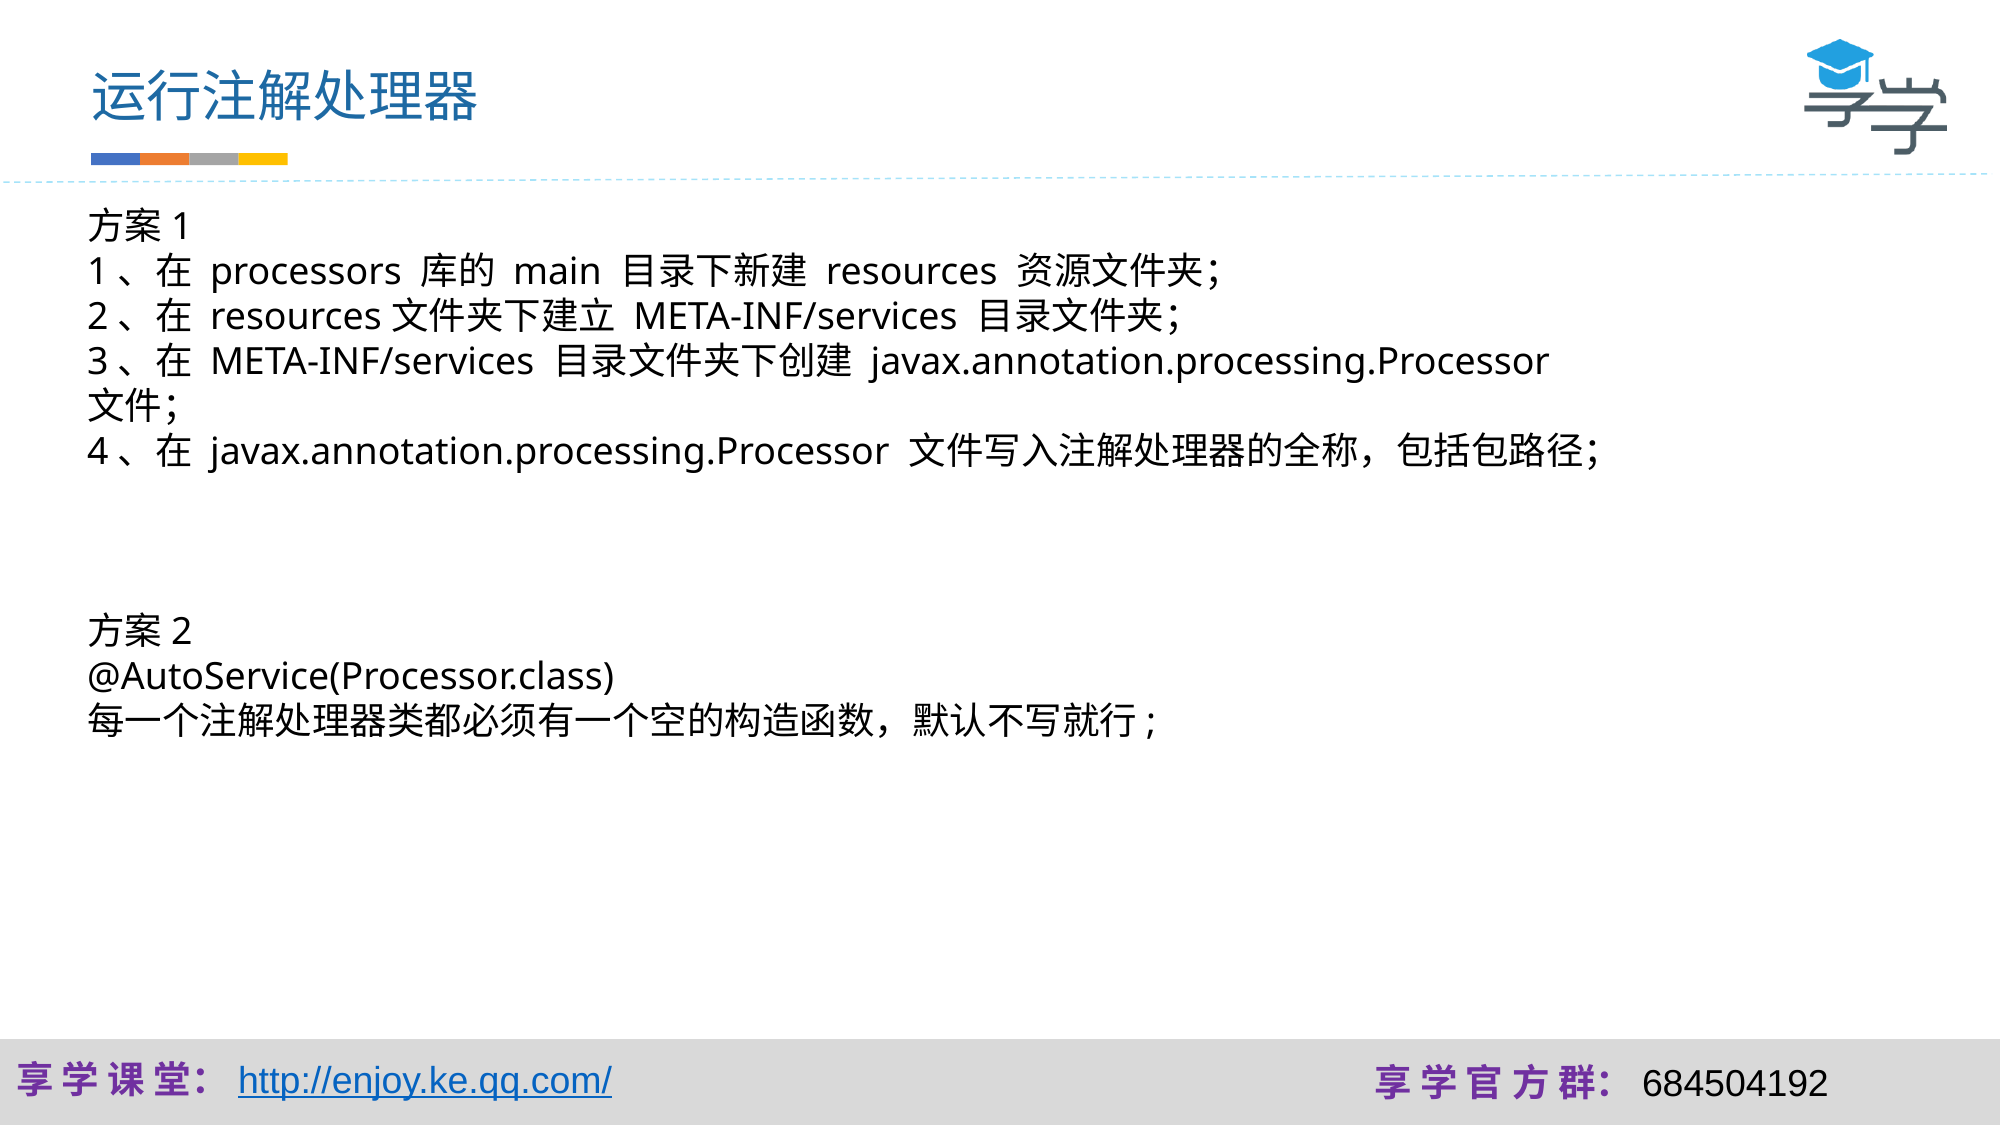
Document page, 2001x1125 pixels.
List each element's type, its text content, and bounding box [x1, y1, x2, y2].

picture [1799, 20, 1952, 173]
text_box 运行注解处理器 [91, 60, 1178, 128]
text_box 方案1 1、在 processors 库的 main 目录下新建 resources 资源文件夹； 2、在 resources文件夹下建立 META-INF/services 目录文件夹； 3、在 META-INF/services 目录文件夹下创建 javax.annotation.processing.Processor 文件； 4、在 javax.annotation.processing.Processor 文件写入注解处理器的全称，包括包路径； 方案2 @AutoService(Processor.class) 每一个注解处理器类都必须有一个空的构造函数，默认不写就行; [72, 194, 1600, 795]
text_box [90, 152, 288, 166]
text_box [0, 173, 1993, 183]
